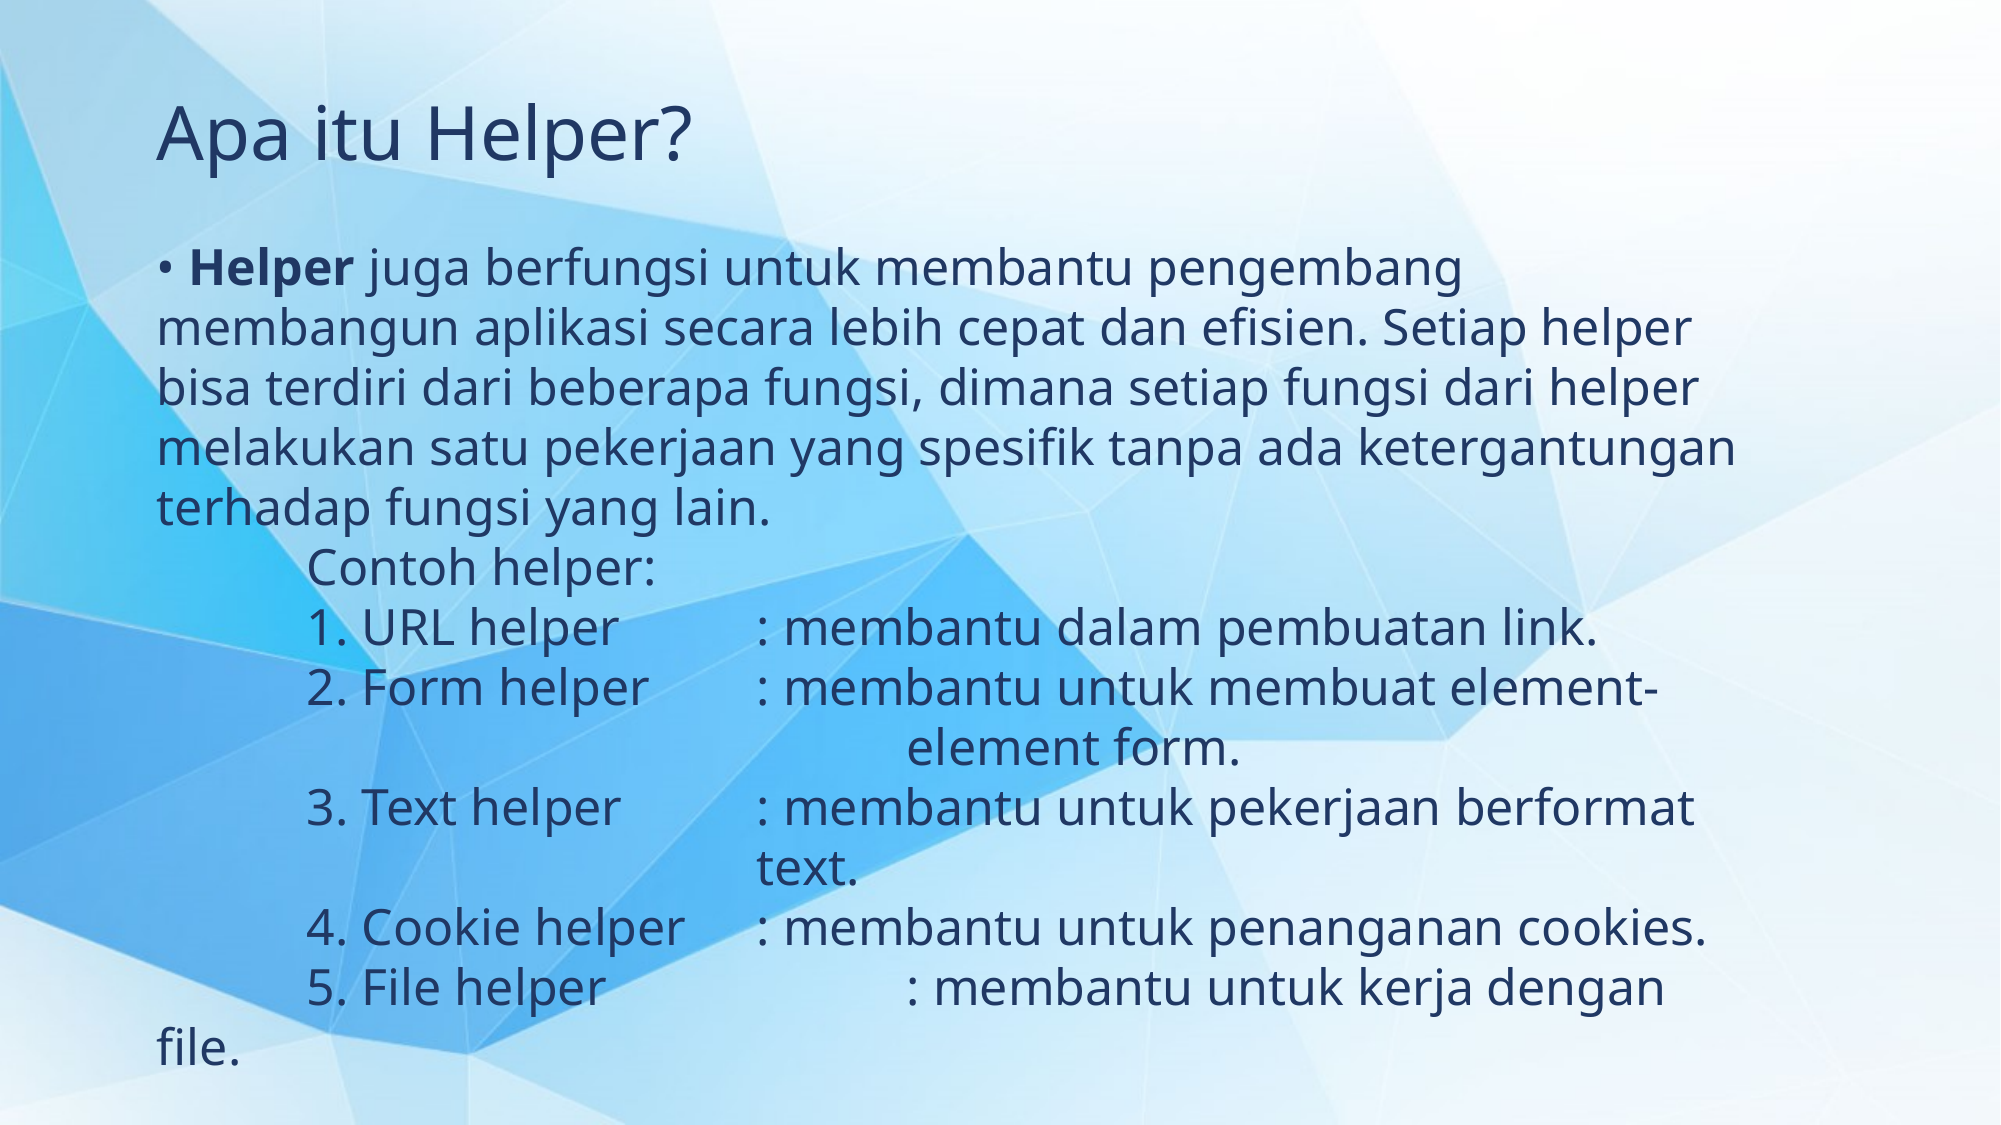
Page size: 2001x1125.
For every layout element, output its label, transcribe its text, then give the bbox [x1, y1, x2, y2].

picture [0, 0, 2001, 1125]
text_box Apa itu Helper? • Helper juga berfungsi untuk membantu pengembang membangun aplikasi secara lebih cepat dan efisien. Setiap helper bisa terdiri dari beberapa fungsi, dimana setiap fungsi dari helper melakukan satu pekerjaan yang spesifik tanpa ada ketergantungan terhadap fungsi yang lain. Contoh helper: 1. URL helper : membantu dalam pembuatan link. 2. Form helper : membantu untuk membuat element- element form. 3. Text helper : membantu untuk pekerjaan berformat text. 4. Cookie helper : membantu untuk penanganan cookies. 5. File helper : membantu untuk kerja dengan file. [142, 78, 1771, 1083]
